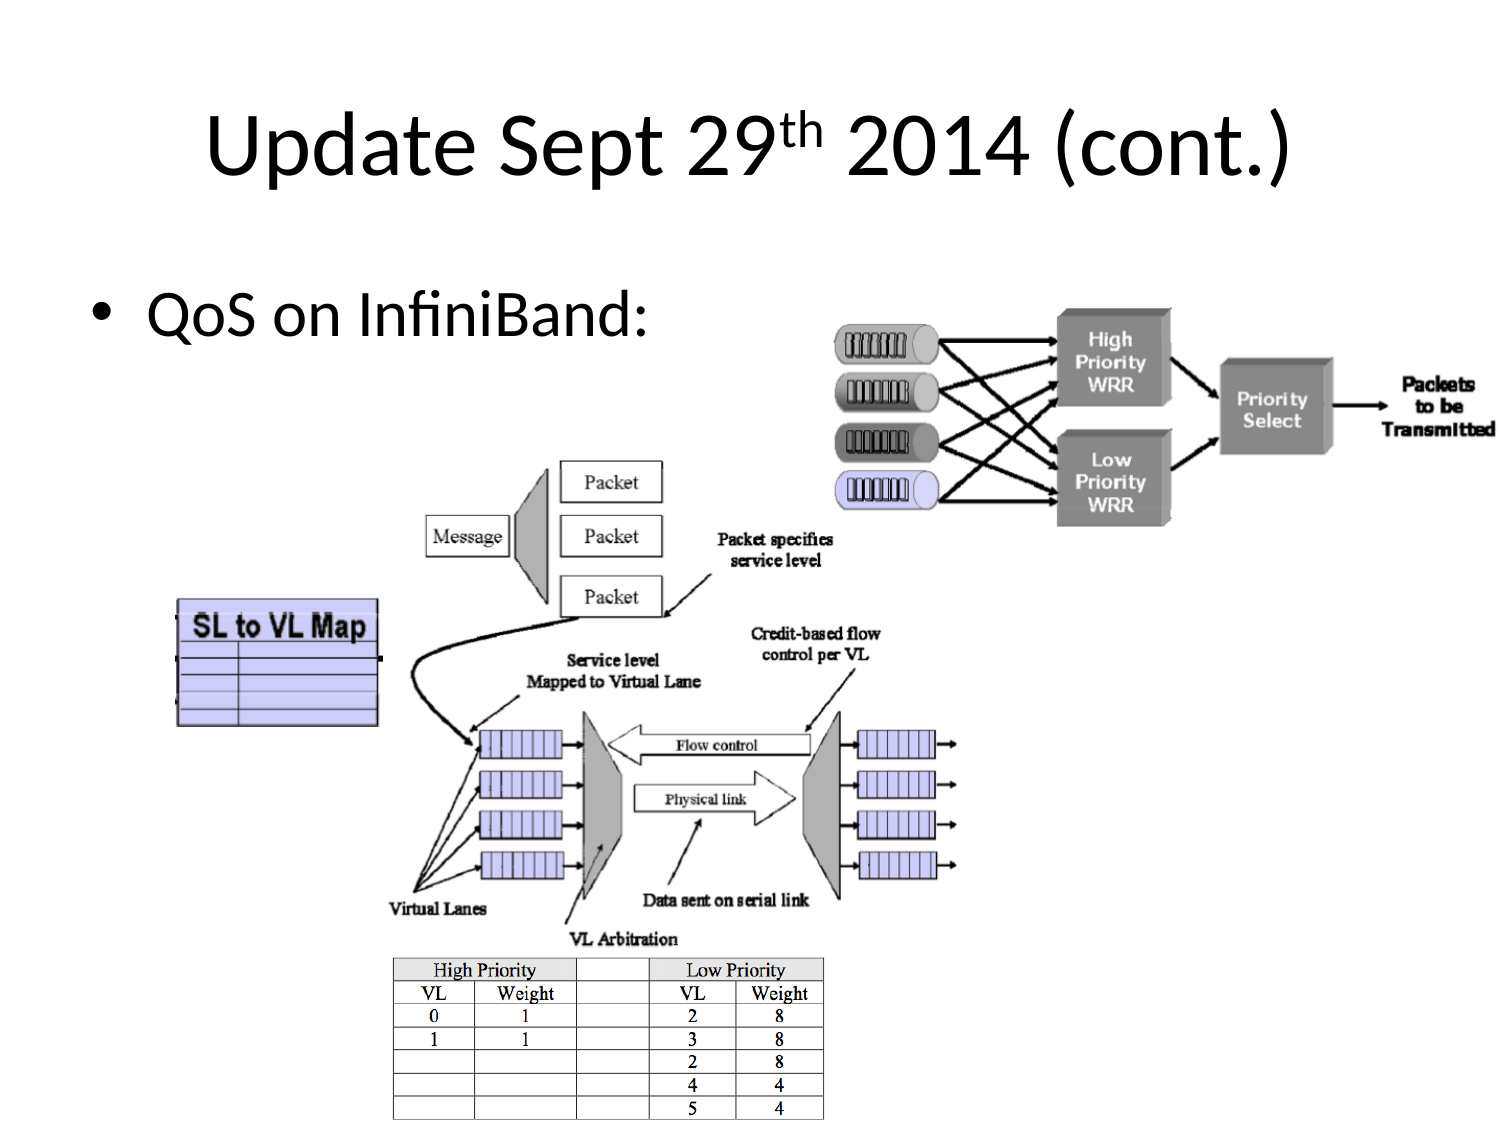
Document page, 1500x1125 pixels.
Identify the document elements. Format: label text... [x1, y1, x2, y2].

picture [174, 301, 1500, 1125]
title Update Sept 29th 2014 (cont.) [75, 45, 1425, 233]
list QoS on InfiniBand: [75, 262, 1425, 1005]
